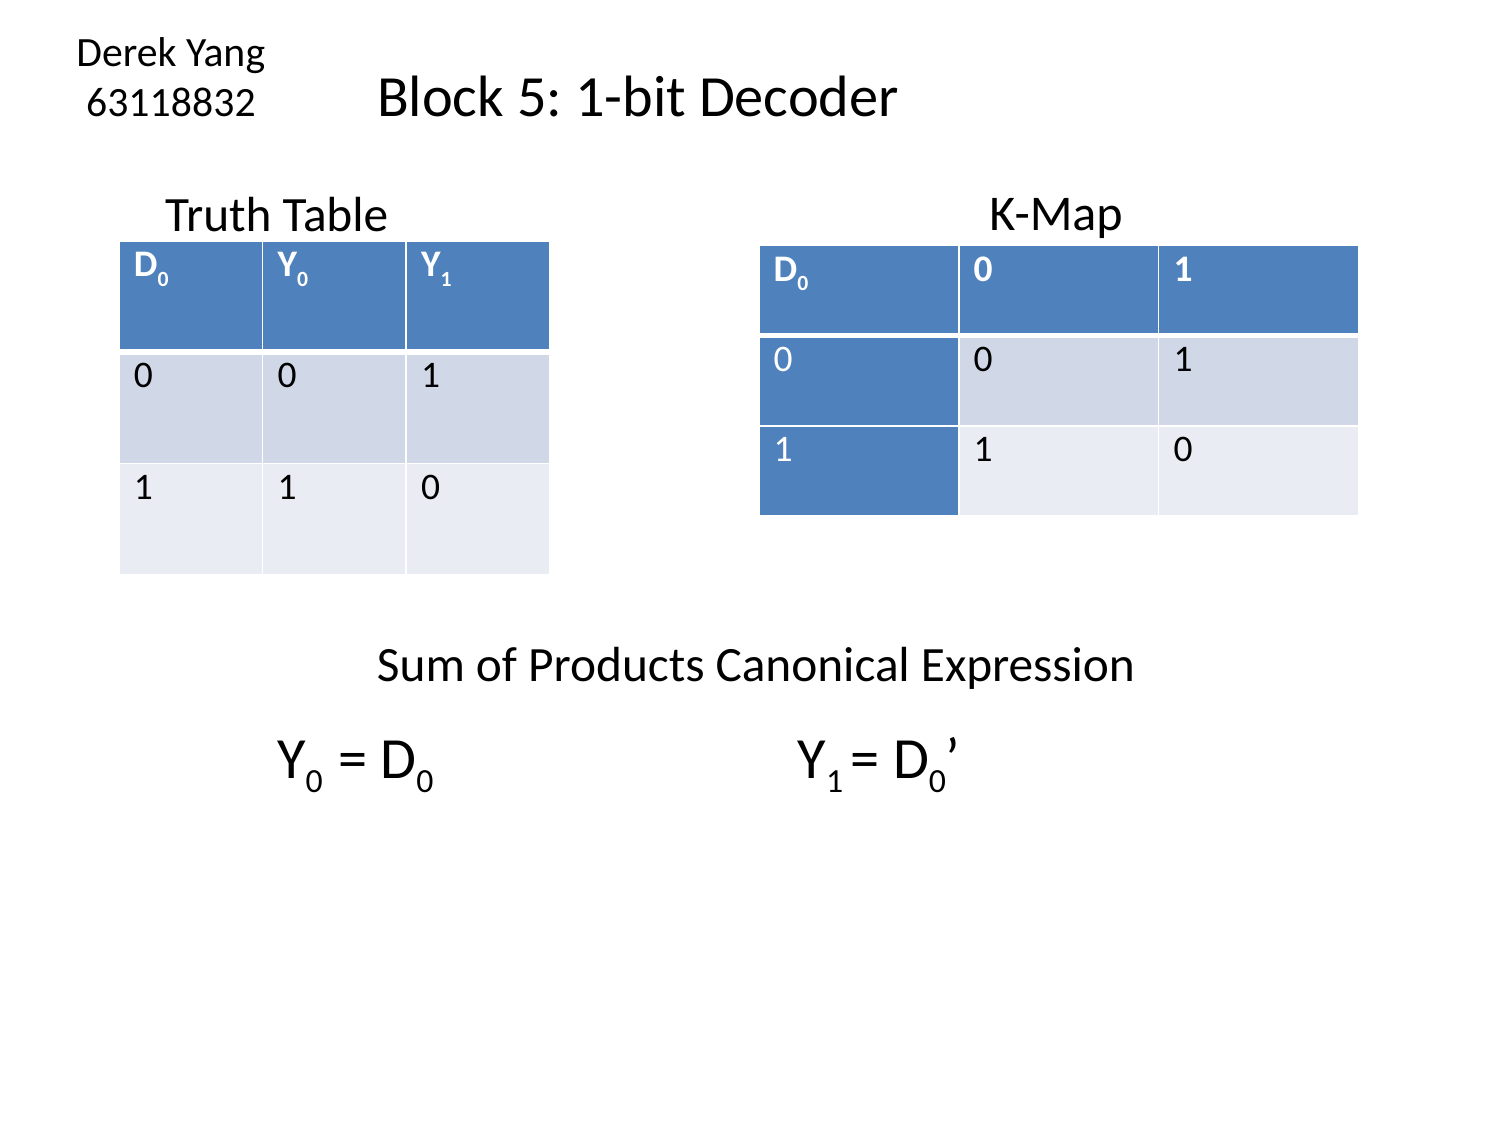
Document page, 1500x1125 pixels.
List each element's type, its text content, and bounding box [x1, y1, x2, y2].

table_cell 1 [1159, 338, 1358, 425]
text_box Y0 = D0 Y1 = D0’ [262, 712, 1388, 807]
table_cell 1 [960, 427, 1158, 515]
table_cell 0 [407, 464, 549, 574]
table_cell 0 [120, 355, 262, 463]
text_box Derek Yang 63118832 [2, 12, 340, 138]
text_box K-Map [899, 172, 1213, 244]
table_cell 0 [760, 338, 958, 425]
table_header 1 [1159, 246, 1358, 333]
table_cell 0 [960, 338, 1158, 425]
table_header Y0 [263, 242, 405, 349]
table_cell 0 [263, 355, 405, 463]
text_box Block 5: 1-bit Decoder [362, 50, 1188, 136]
table_header D0 [120, 242, 262, 349]
table_header D0 [760, 246, 958, 333]
table_header 0 [960, 246, 1158, 333]
text_box Sum of Products Canonical Expression [324, 624, 1188, 700]
table_cell 0 [1159, 427, 1358, 515]
table_cell 1 [120, 464, 262, 574]
table_cell 1 [407, 355, 549, 463]
table_cell 1 [263, 464, 405, 574]
text_box Truth Table [149, 174, 463, 240]
table_header Y1 [407, 242, 549, 349]
table_cell 1 [760, 427, 958, 515]
